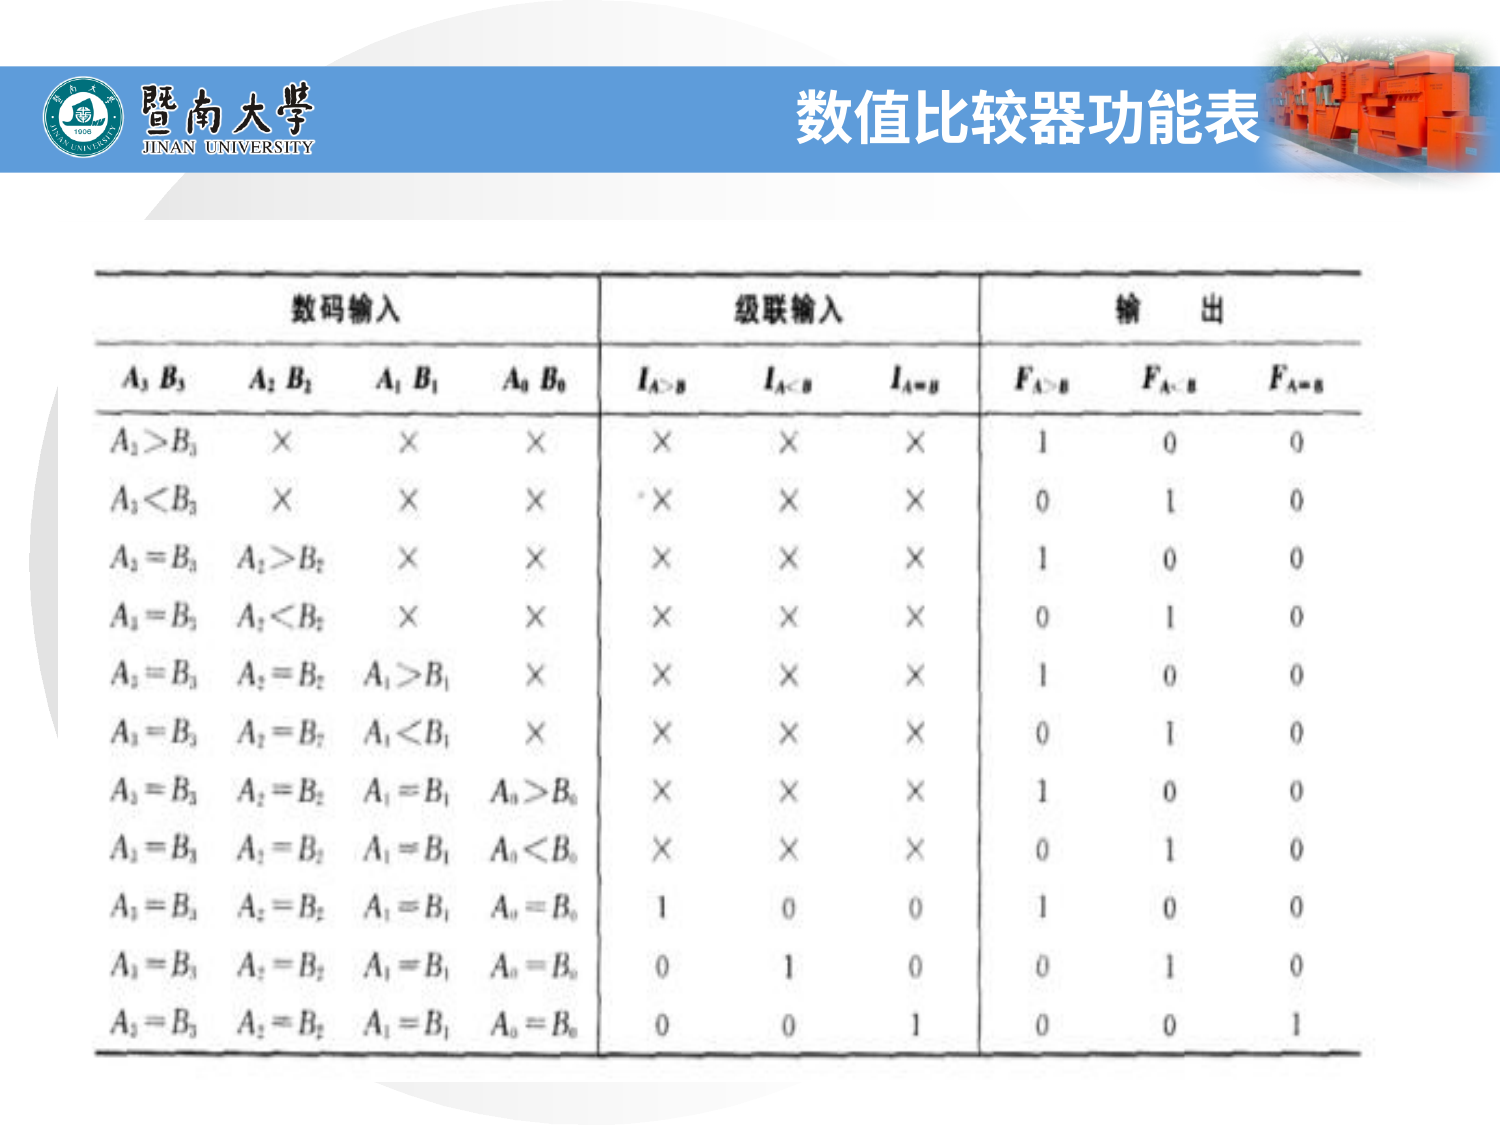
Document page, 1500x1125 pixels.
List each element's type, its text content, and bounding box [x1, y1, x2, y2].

picture [1290, 68, 1461, 154]
picture [57, 220, 1406, 1083]
picture [32, 74, 340, 164]
title 数值比较器功能表 [289, 76, 1277, 157]
